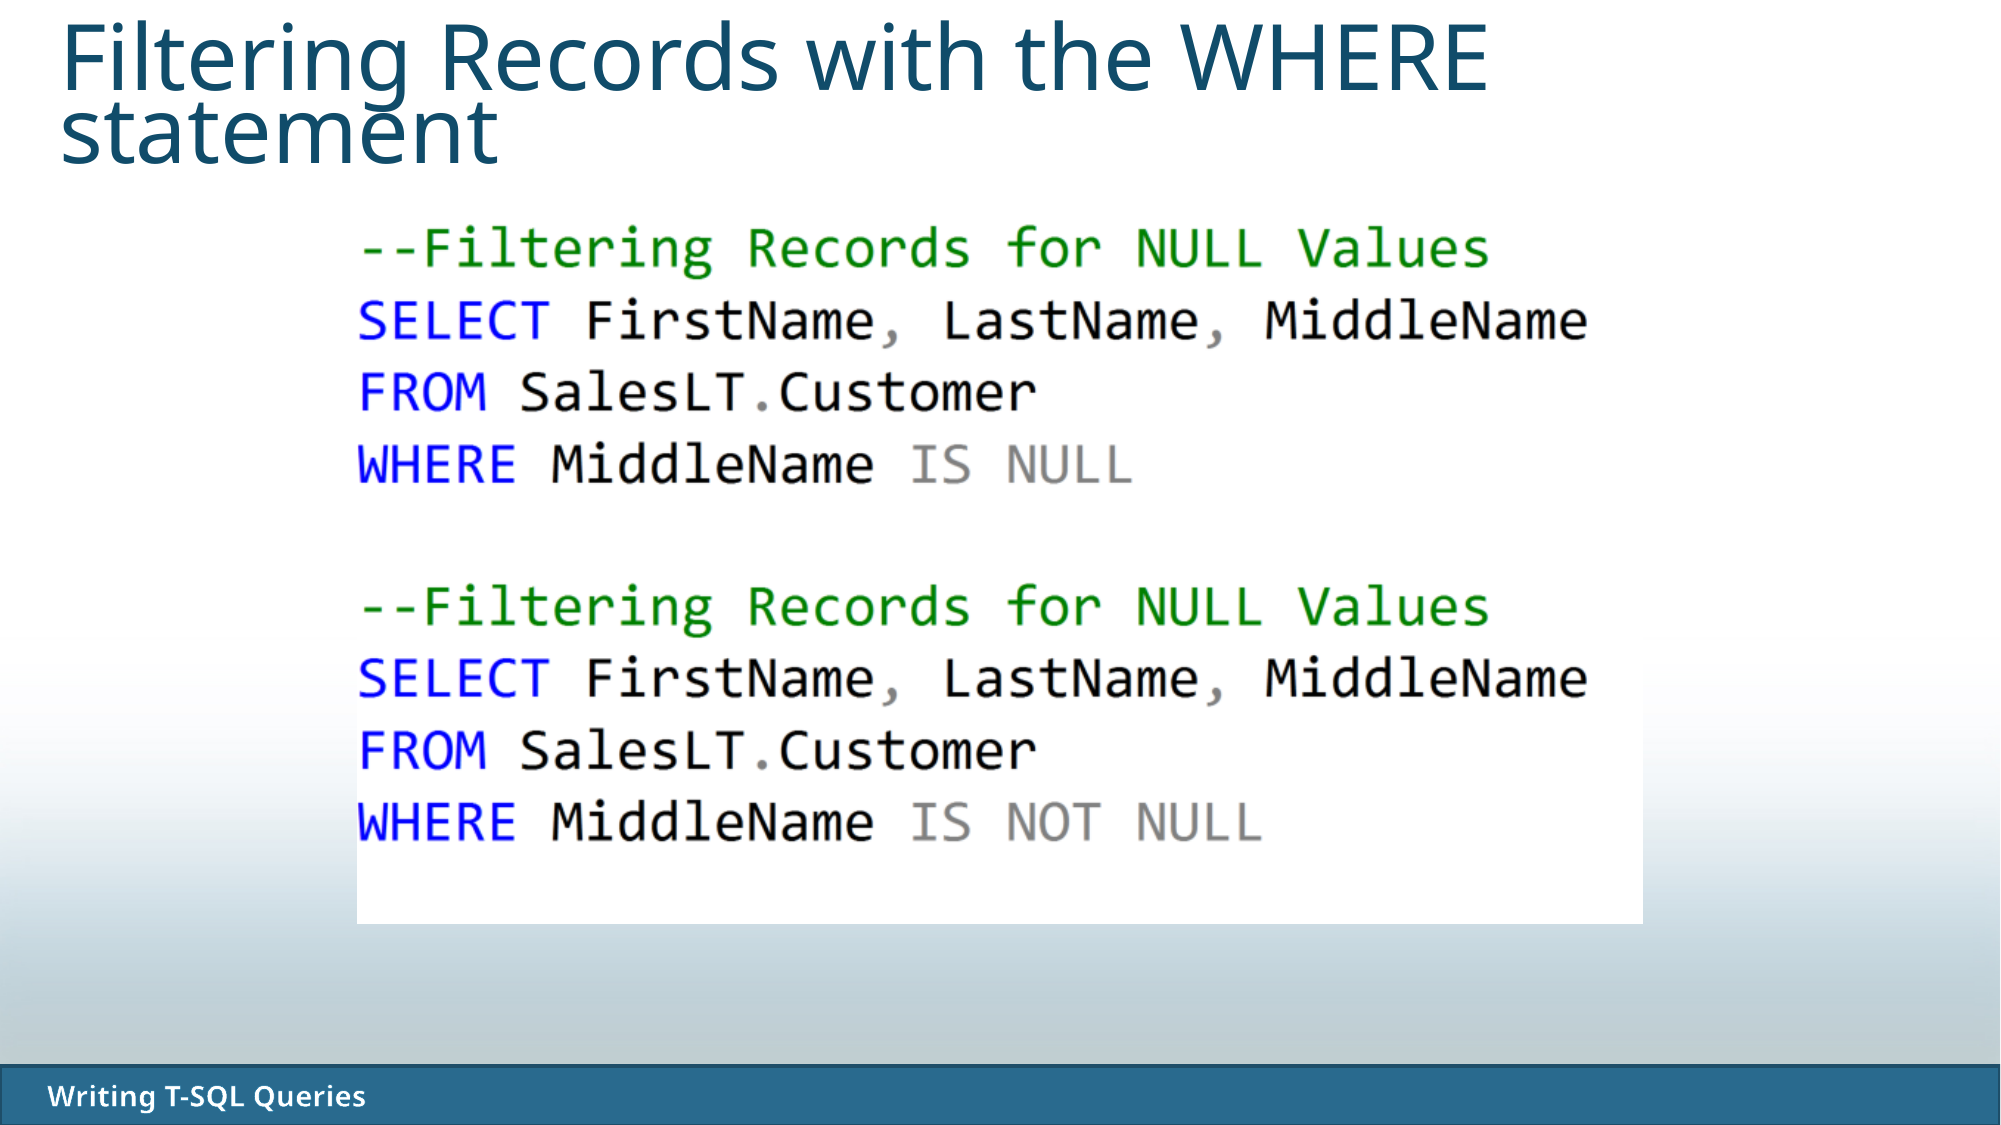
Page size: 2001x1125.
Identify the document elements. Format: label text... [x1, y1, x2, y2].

title Filtering Records with the WHERE statement [44, 28, 1943, 217]
picture [0, 0, 2001, 1064]
